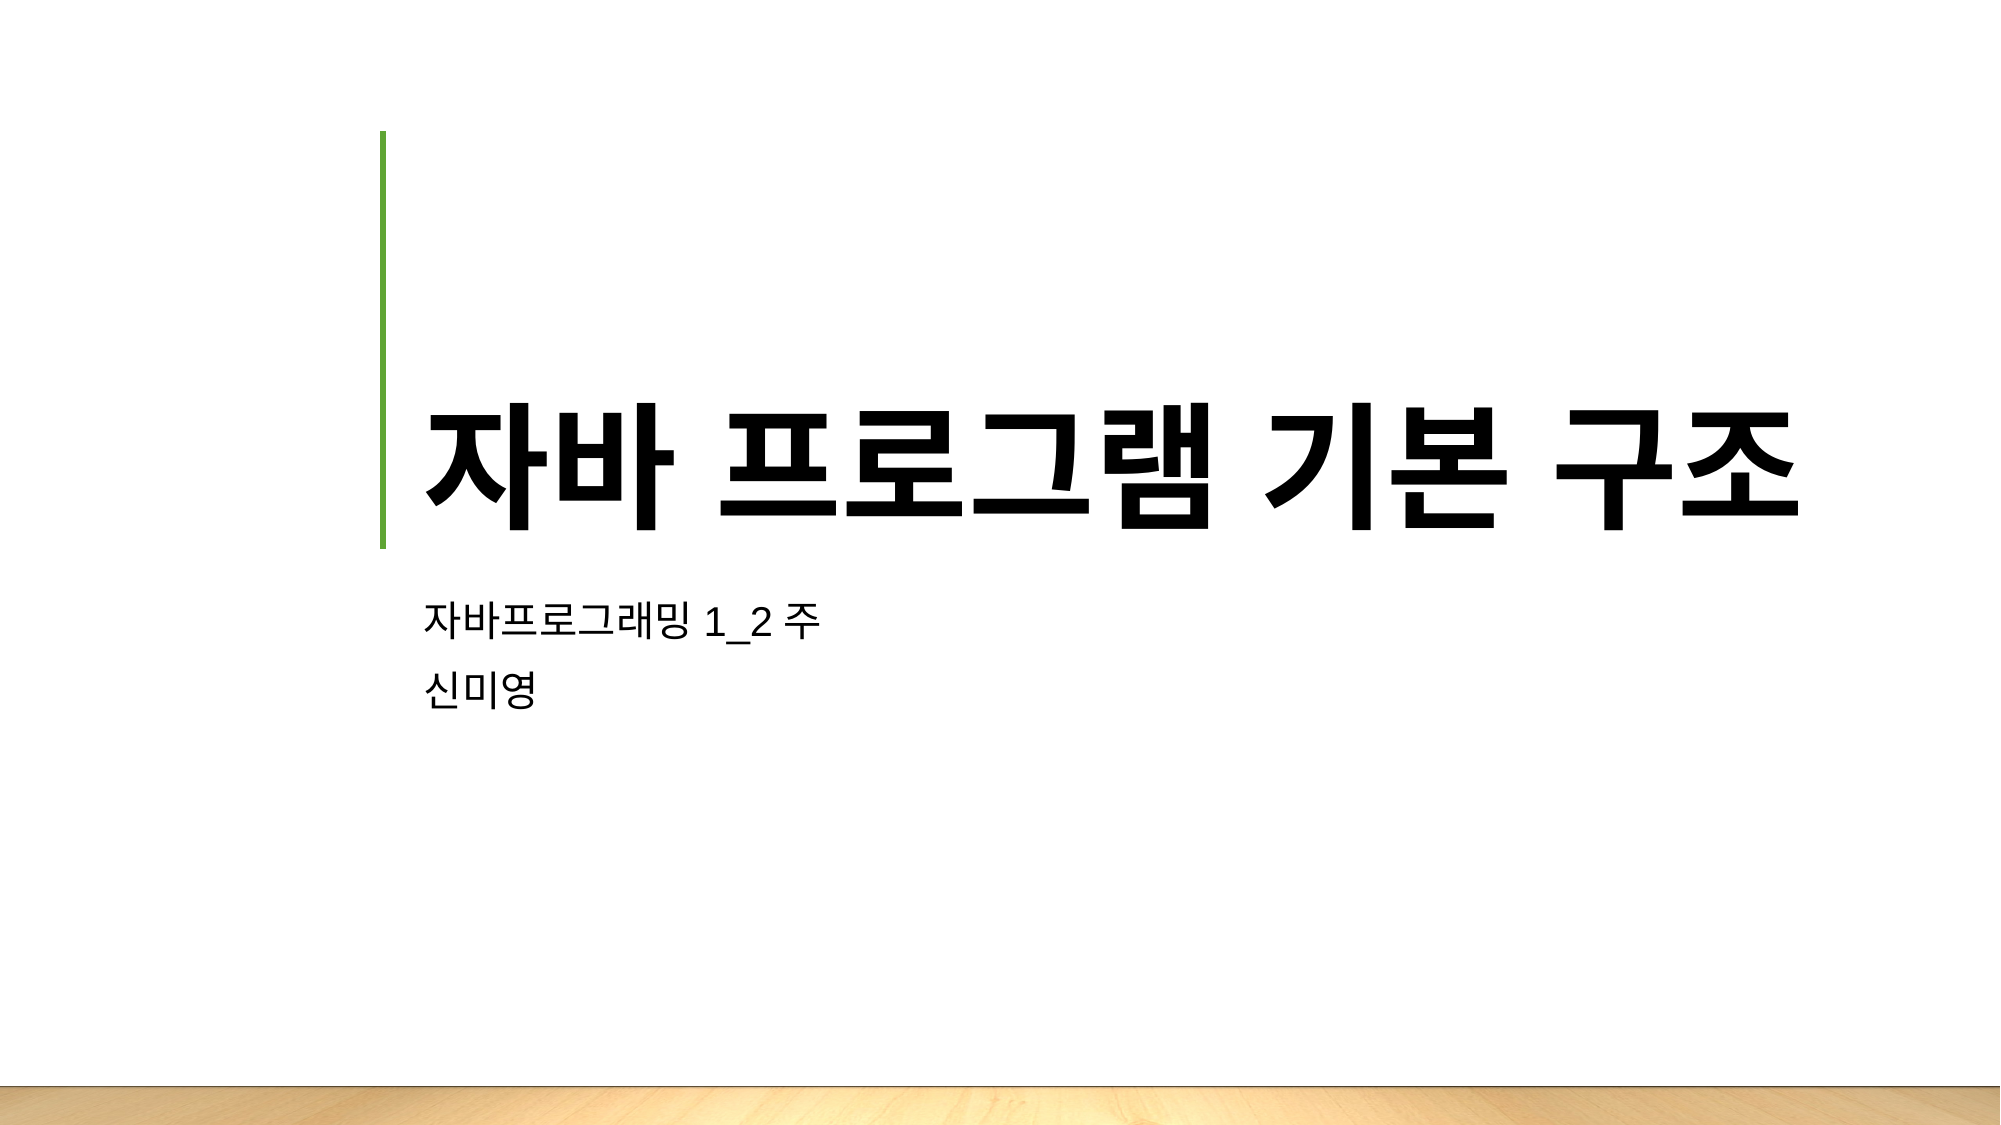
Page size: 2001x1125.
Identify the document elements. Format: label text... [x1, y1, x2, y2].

picture [0, 1086, 2000, 1125]
title 자바 프로그램 기본 구조 [408, 131, 1962, 549]
subtitle 자바프로그래밍1_2주 신미영 [408, 579, 1814, 740]
